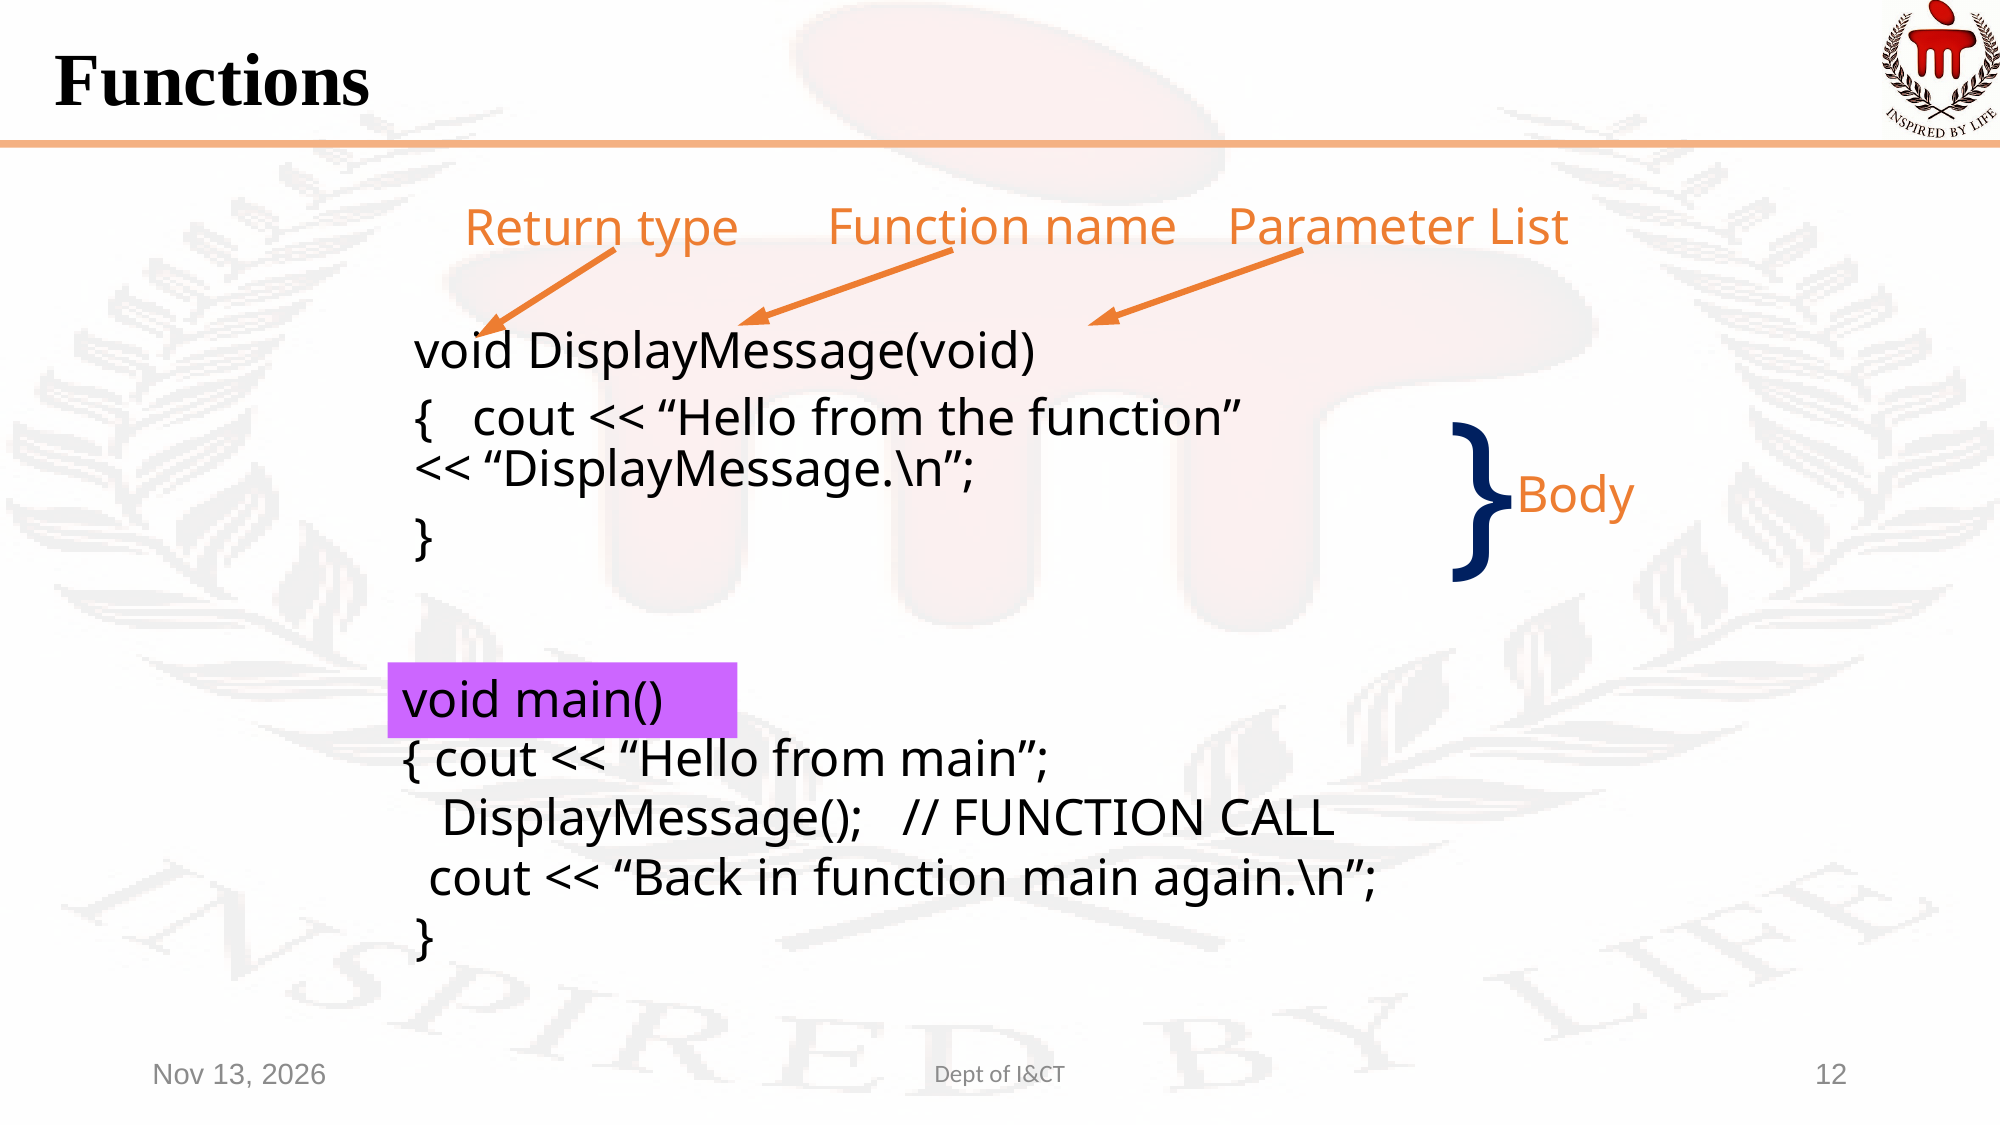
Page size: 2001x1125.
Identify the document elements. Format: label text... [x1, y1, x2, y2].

text_box Body [1550, 455, 1663, 530]
footer Dept of I&CT [662, 1042, 1338, 1103]
text_box [1087, 250, 1301, 326]
slide_number 5-Oct-21 [137, 1042, 588, 1103]
text_box [387, 662, 738, 676]
text_box Parameter List [1212, 187, 1625, 263]
text_box Function name [812, 187, 1200, 263]
text_box void main() { cout << “Hello from main”; DisplayMessage(); // FUNCTION CALL cout << “Back in function main again.\n”; } [387, 676, 1663, 971]
title Functions [39, 22, 1863, 141]
picture [1882, 0, 2000, 140]
text_box Return type [449, 188, 812, 263]
text_box [474, 250, 613, 339]
text_box [737, 263, 916, 326]
text_box } [1412, 363, 1550, 598]
text_box void DisplayMessage(void) { cout << “Hello from the function” << “DisplayMessage.\n”; } [399, 324, 1675, 573]
slide_number 12 [1412, 1042, 1863, 1103]
